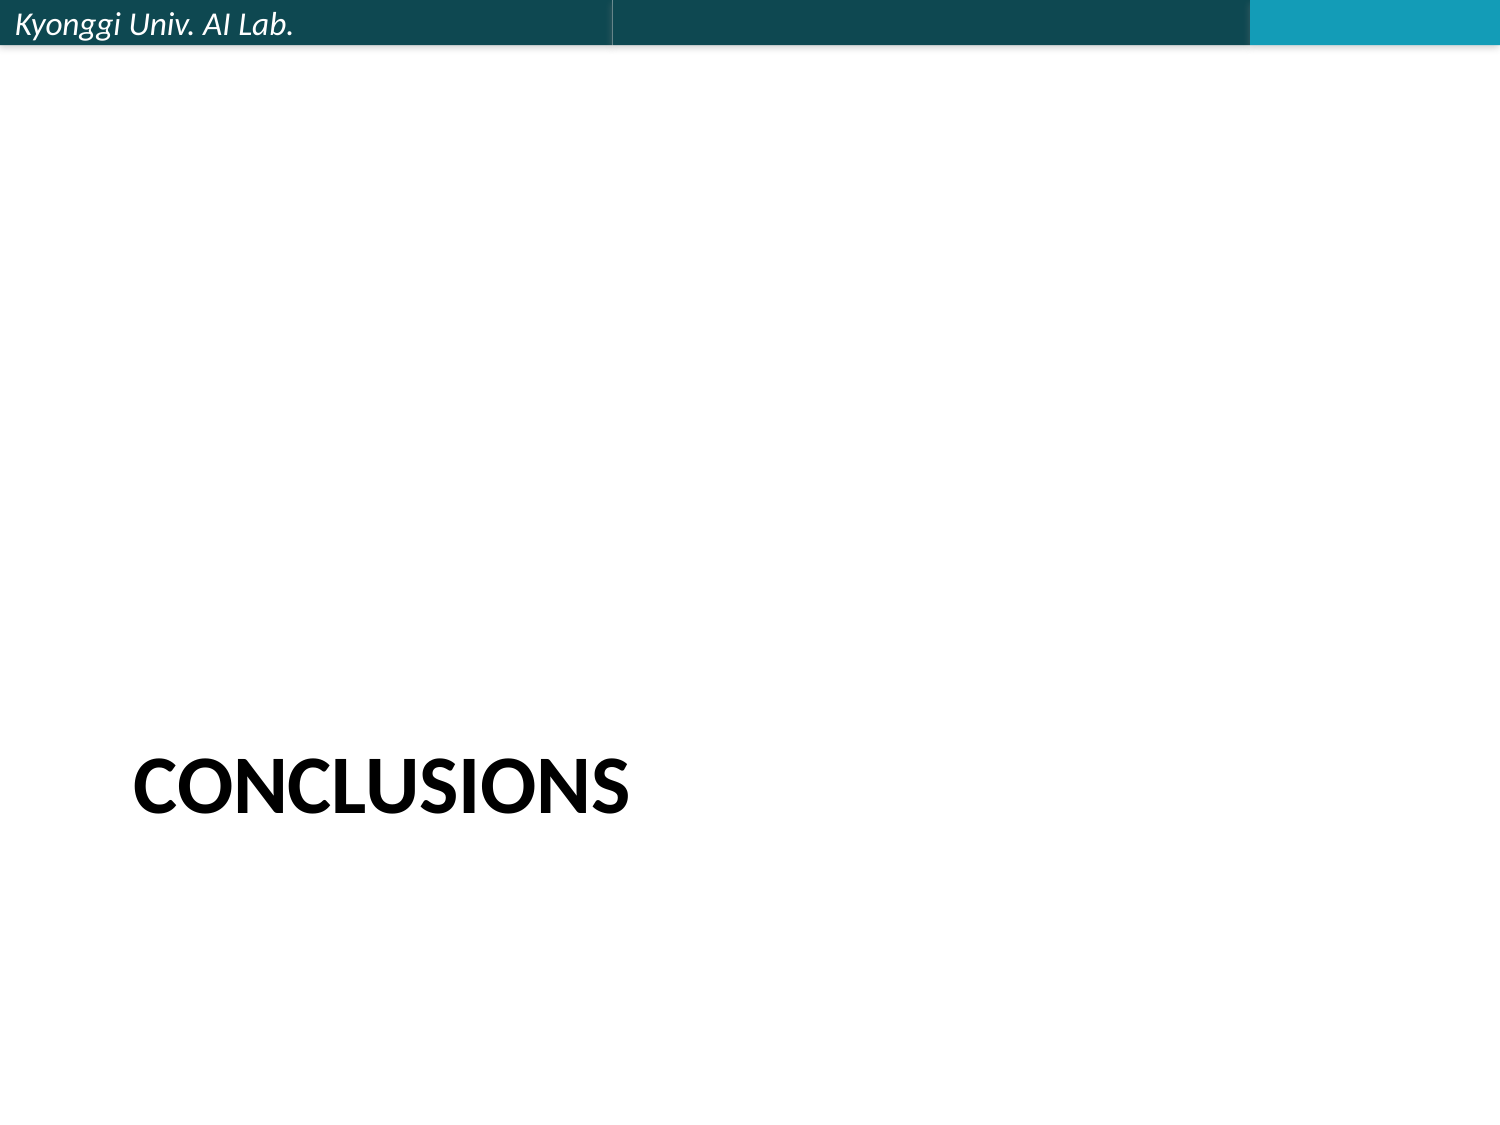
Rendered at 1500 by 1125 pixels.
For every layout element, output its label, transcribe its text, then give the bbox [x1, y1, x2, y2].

title Conclusions [118, 722, 1394, 947]
